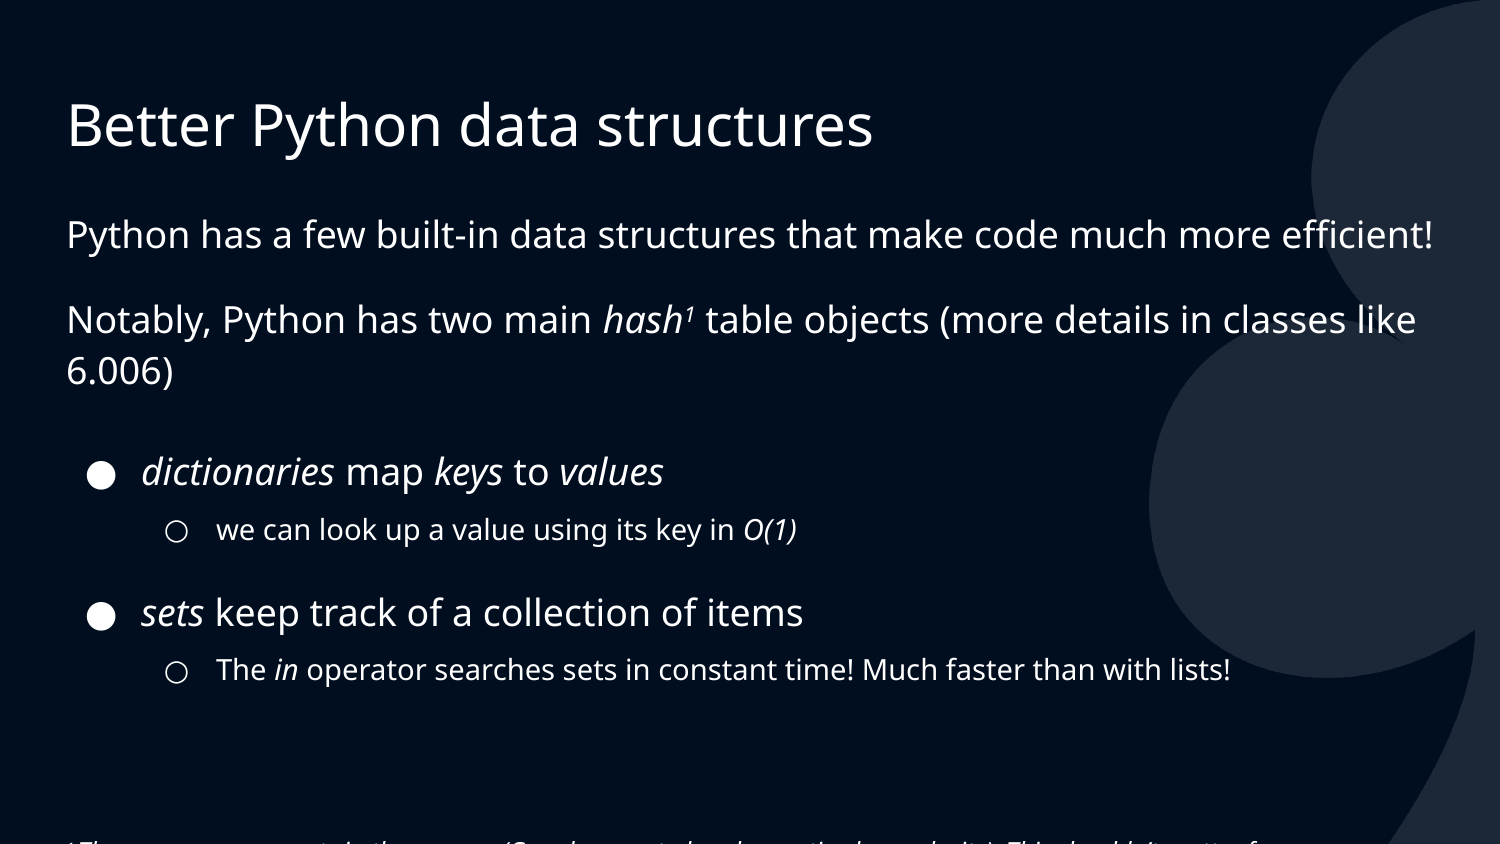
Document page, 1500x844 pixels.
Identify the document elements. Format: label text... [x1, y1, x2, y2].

list Python has a few built-in data structures that make code much more efficient! Notably, Python has two main hash1 table objects (more details in classes like 6.006) dictionaries map keys to values we can look up a value using its key in O(1) sets keep track of a collection of items The in operator searches sets in constant time! Much faster than with lists! 1 There are some caveats in these cases (Google expected and amortized complexity). This shouldn’t matter for our purposes, though. [51, 189, 1493, 824]
title Better Python data structures [51, 72, 1449, 167]
